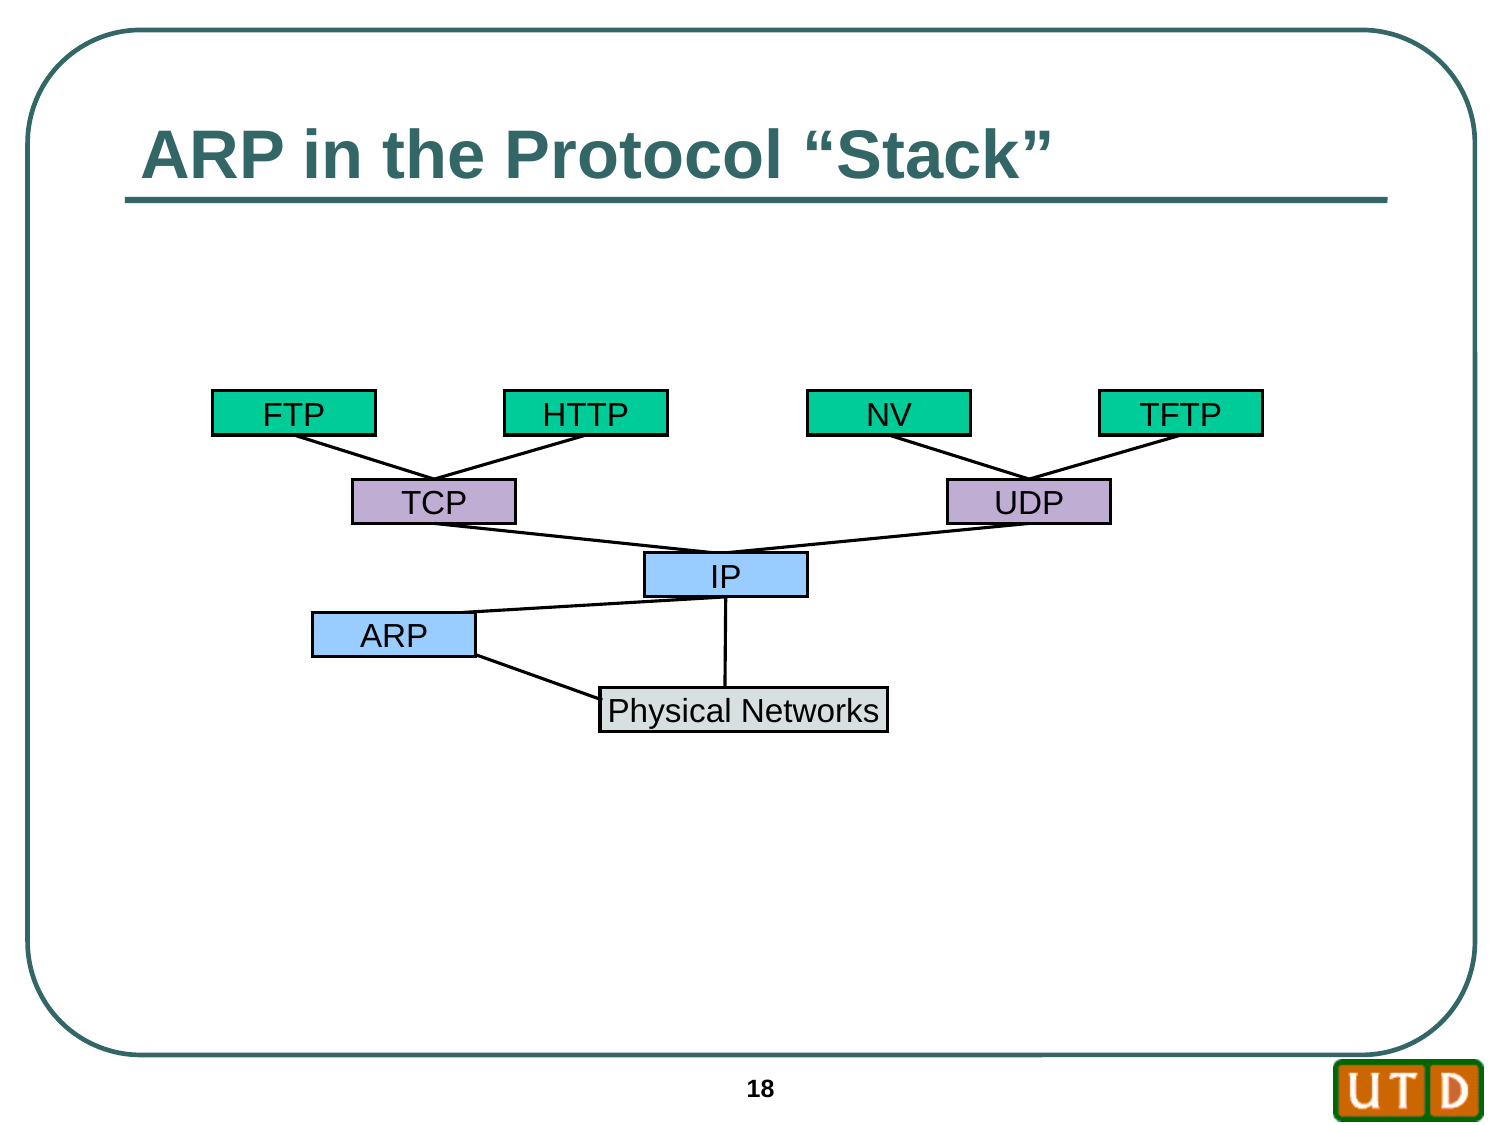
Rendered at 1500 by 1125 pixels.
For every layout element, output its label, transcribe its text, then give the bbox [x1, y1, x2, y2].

text_box HTTP [504, 390, 668, 436]
text_box IP [644, 552, 808, 597]
slide_number 18 [731, 1065, 907, 1116]
text_box TFTP [1099, 390, 1263, 436]
text_box ARP [312, 612, 476, 657]
text_box NV [807, 390, 971, 436]
text_box UDP [947, 479, 1111, 524]
text_box TCP [352, 479, 516, 524]
title ARP in the Protocol “Stack” [124, 87, 1388, 201]
picture [1333, 1059, 1484, 1122]
text_box Physical Networks [599, 687, 888, 732]
text_box FTP [212, 390, 376, 436]
